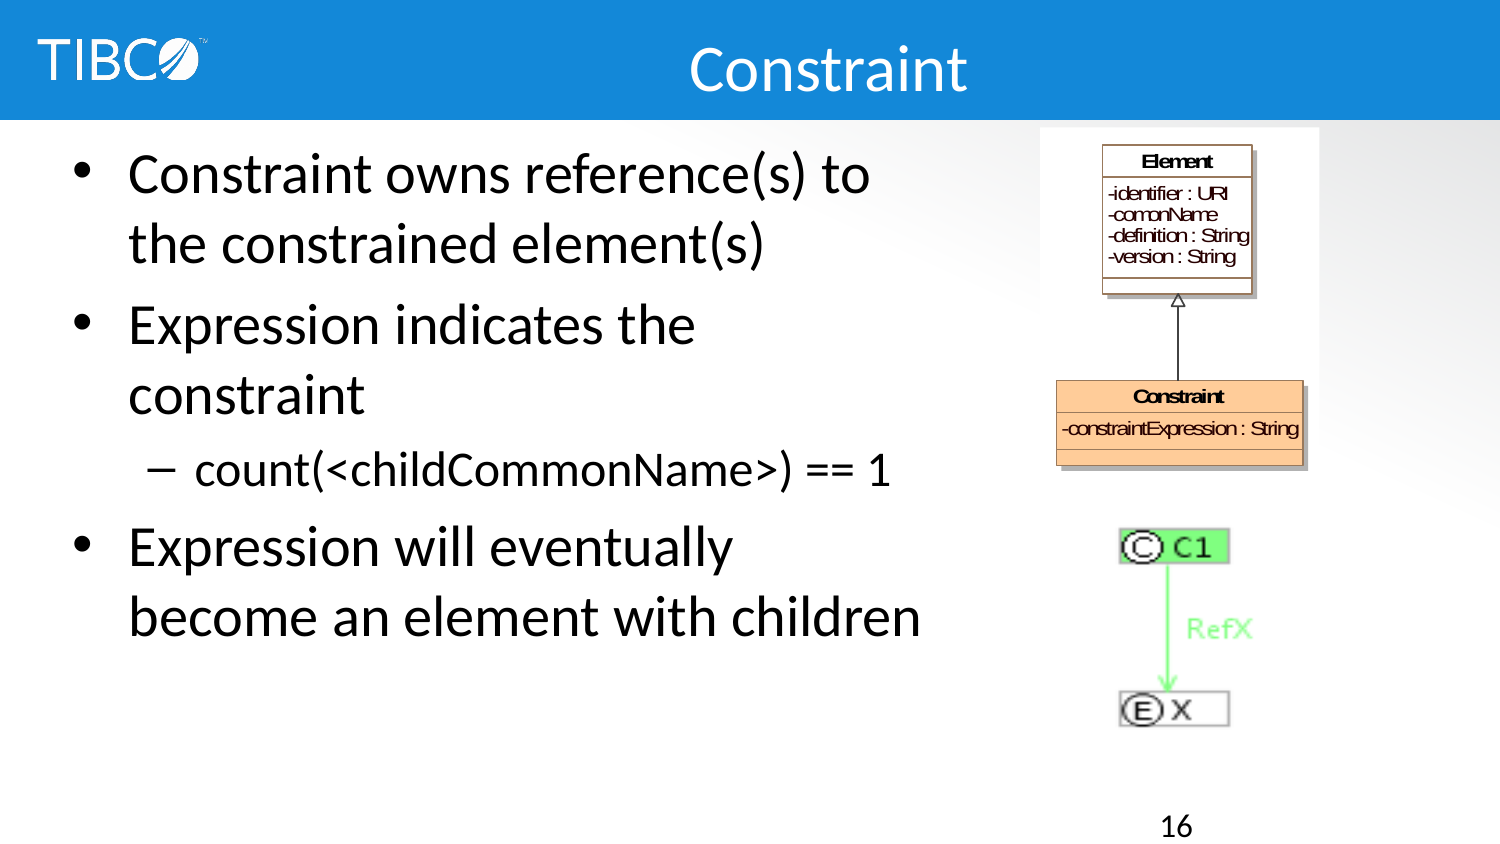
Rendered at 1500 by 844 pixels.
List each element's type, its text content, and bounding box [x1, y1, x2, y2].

picture [1092, 505, 1320, 751]
picture [1039, 127, 1320, 484]
title Constraint [235, 17, 1423, 99]
slide_number 16 [1144, 797, 1495, 843]
list Constraint owns reference(s) to the constrained element(s) Expression indicates the constraint count(<childCommonName>) == 1 Expression will eventually become an element with children [57, 127, 950, 768]
